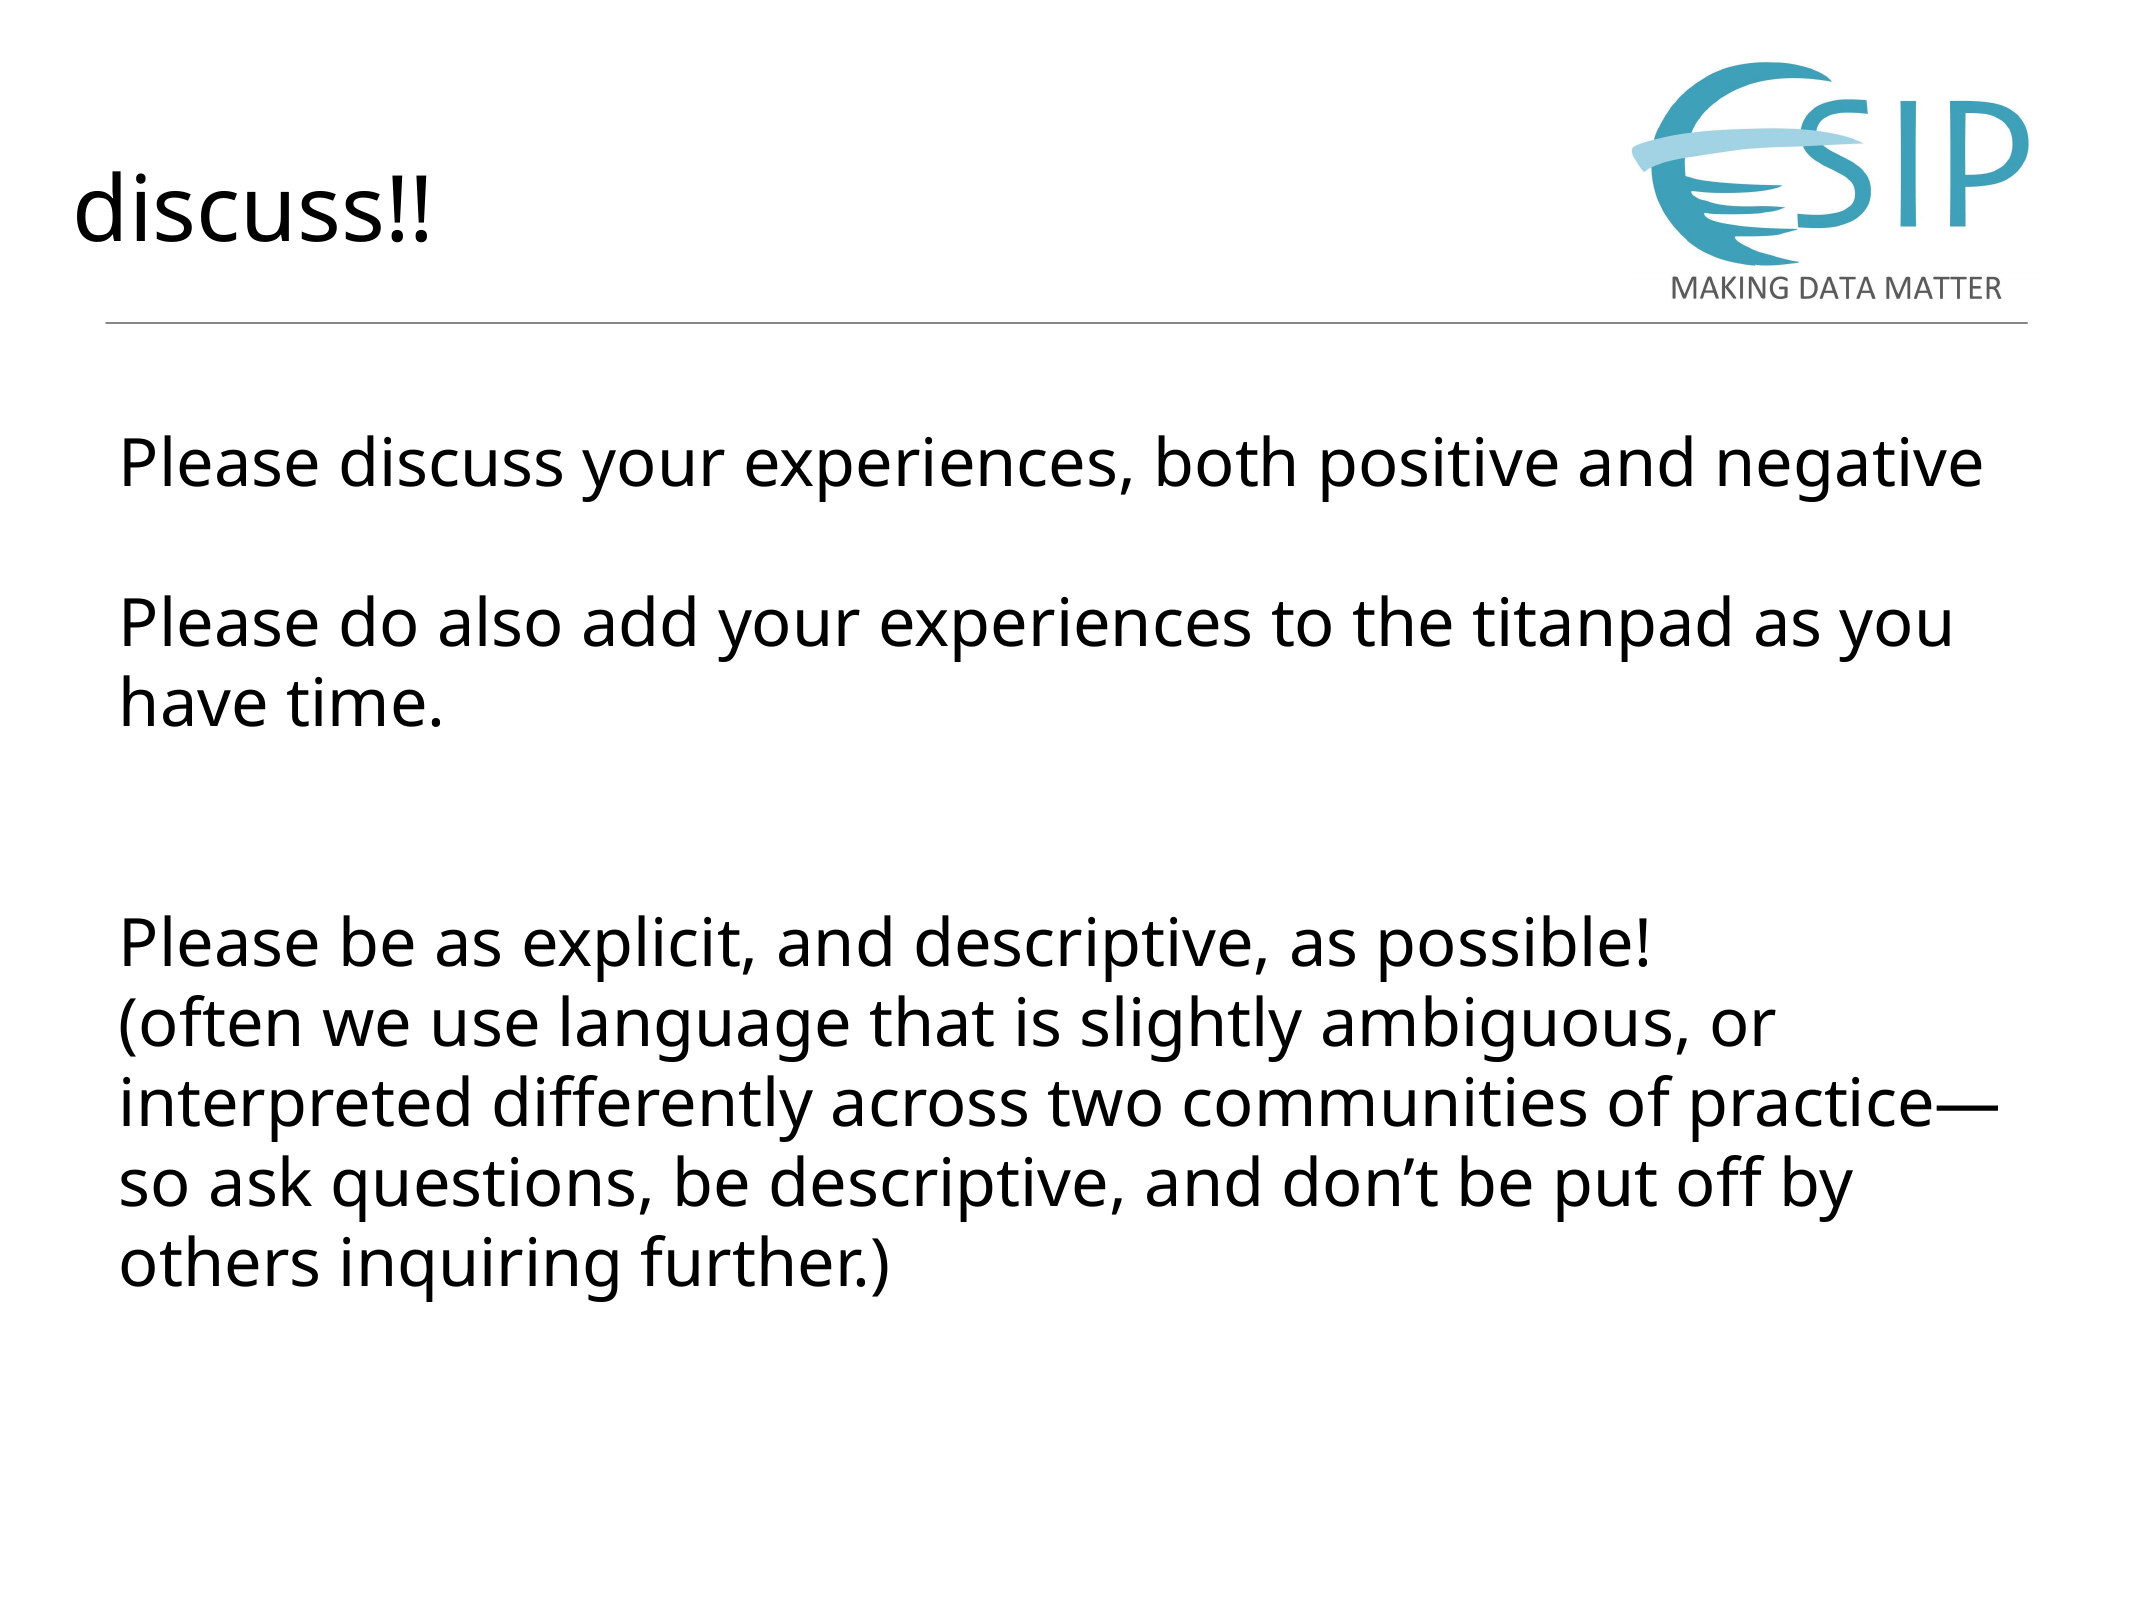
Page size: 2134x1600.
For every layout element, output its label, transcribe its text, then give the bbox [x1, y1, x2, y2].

text_box Please discuss your experiences, both positive and negative Please do also add your experiences to the titanpad as you have time. Please be as explicit, and descriptive, as possible! (often we use language that is slightly ambiguous, or interpreted differently across two communities of practice—so ask questions, be descriptive, and don’t be put off by others inquiring further.) [104, 412, 2042, 1342]
title discuss!! [57, 24, 1686, 257]
picture [1627, 54, 2040, 311]
